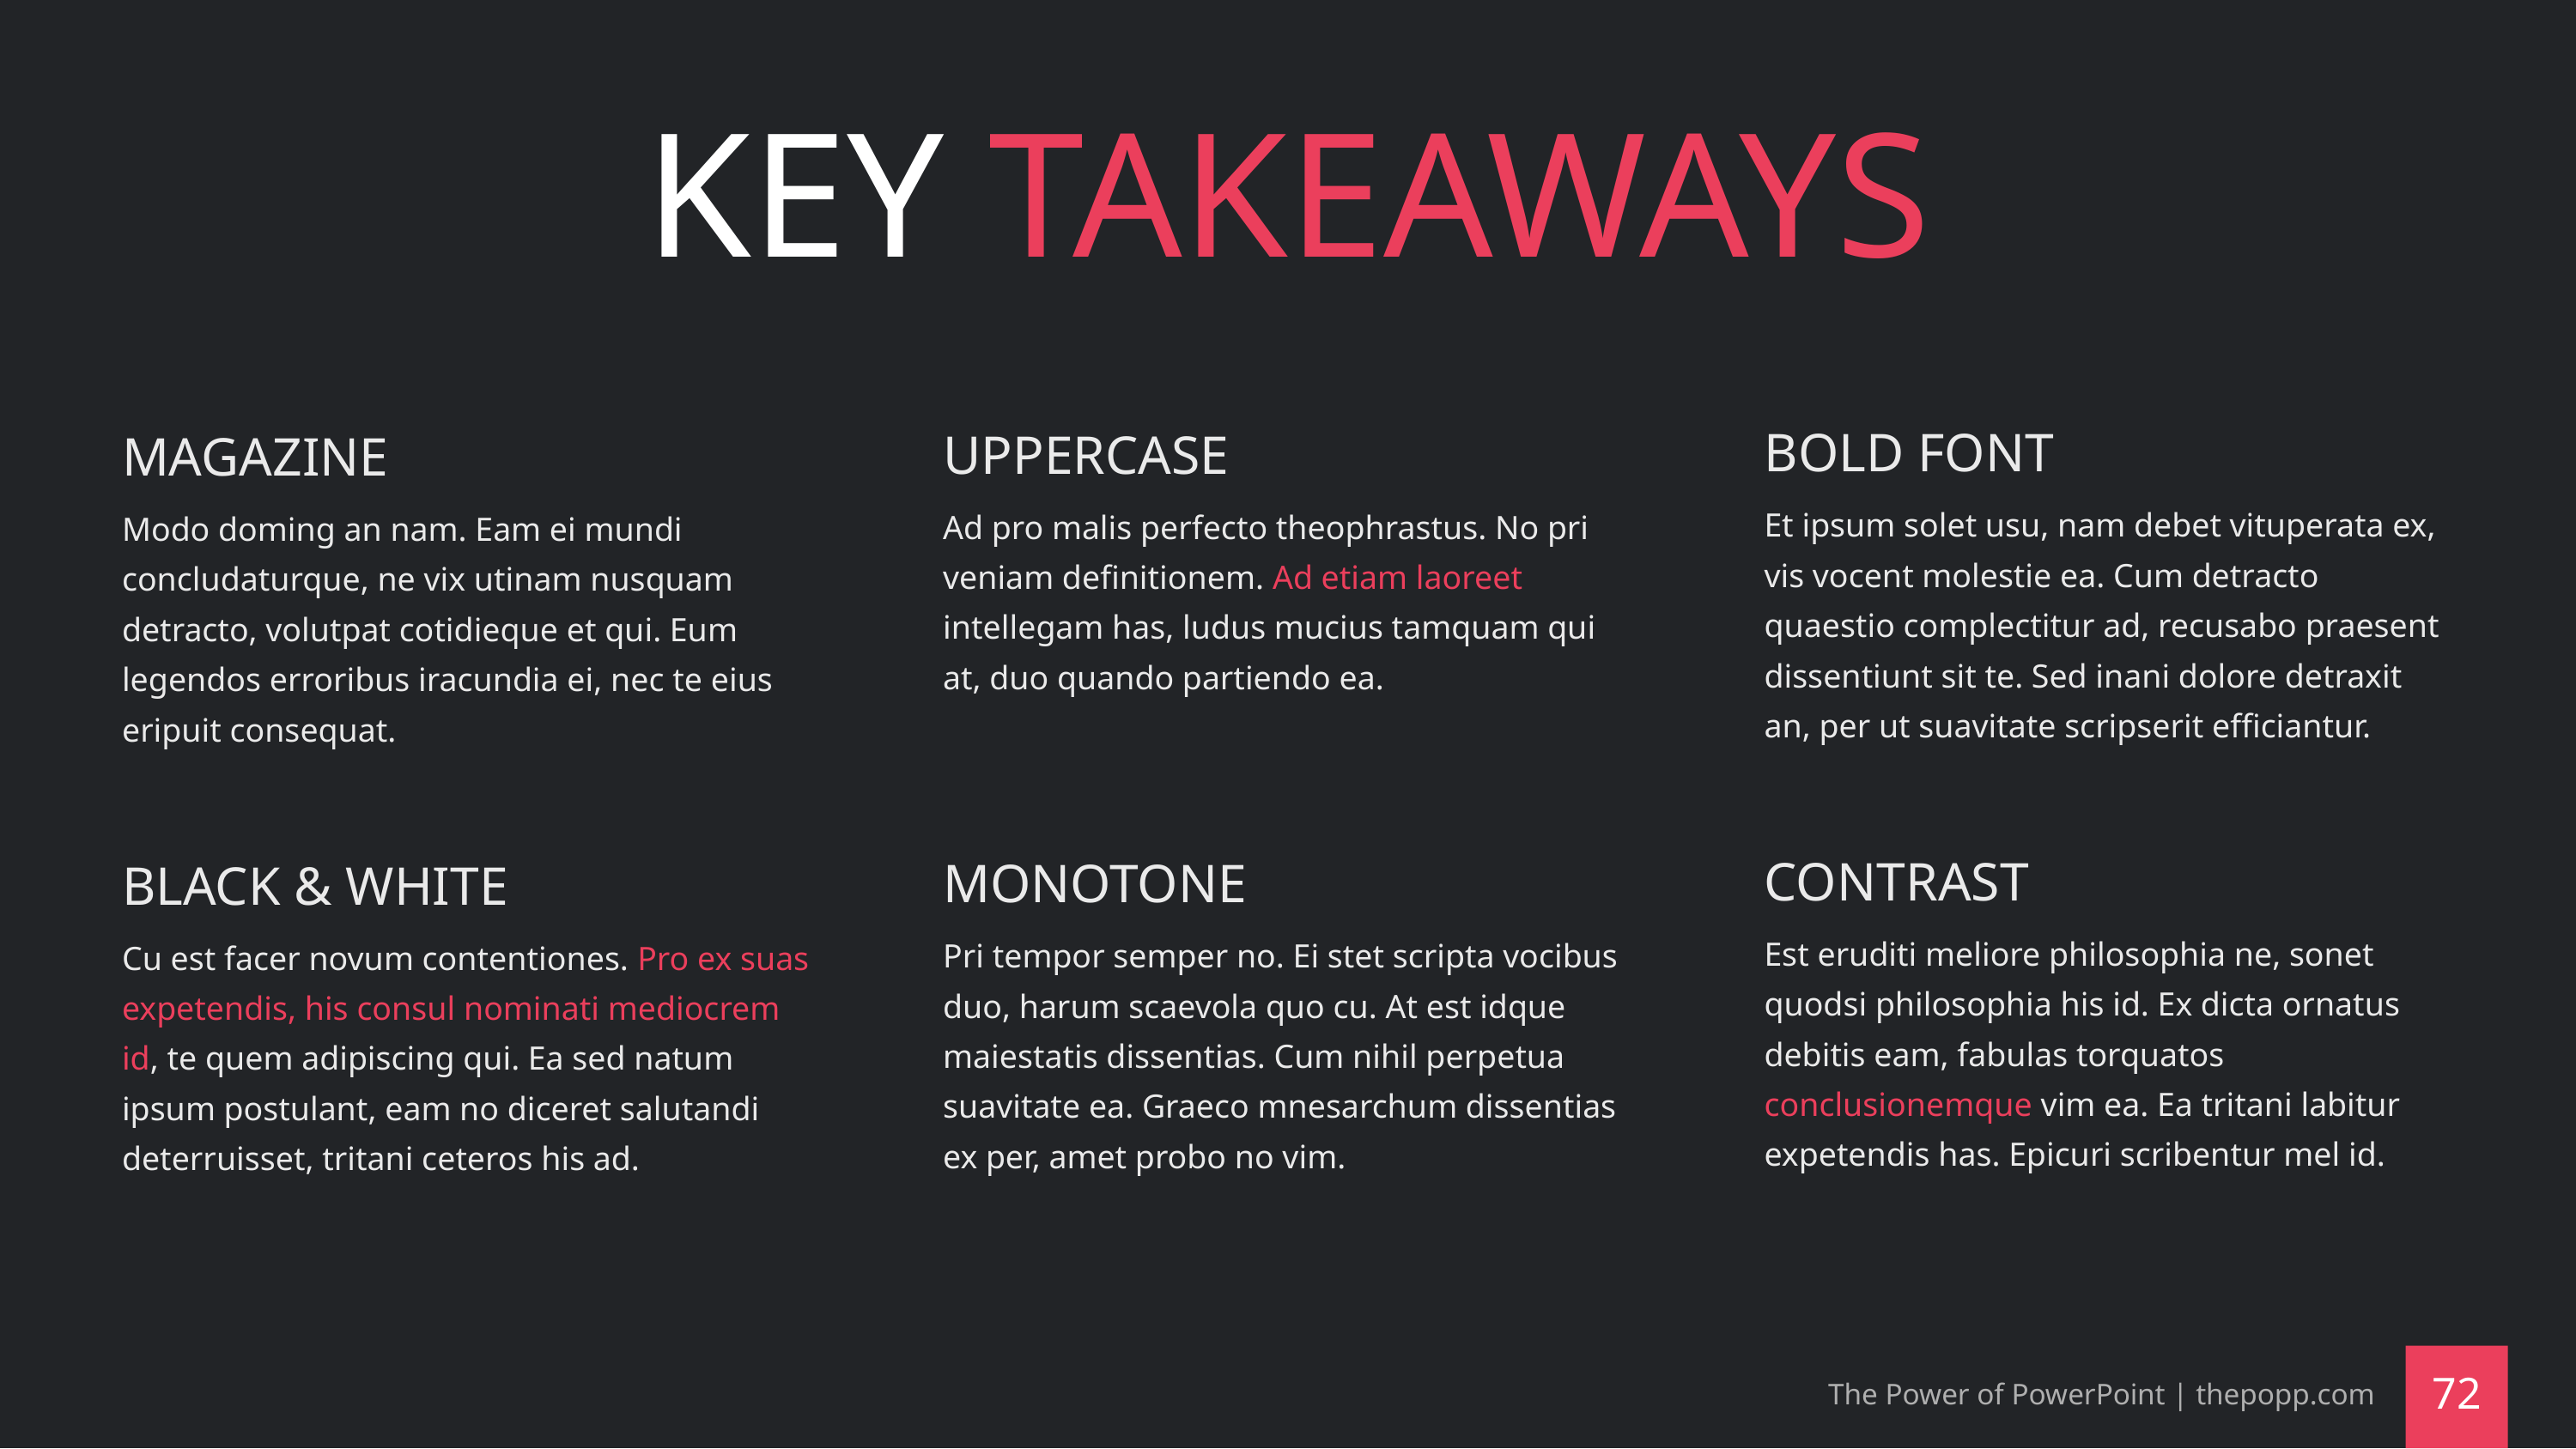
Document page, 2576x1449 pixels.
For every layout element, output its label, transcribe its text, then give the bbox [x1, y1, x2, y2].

list Ad pro malis perfecto theophrastus. No pri veniam definitionem. Ad etiam laoreet intellegam has, ludus mucius tamquam qui at, duo quando partiendo ea. [930, 488, 1646, 791]
slide_number 72 [2404, 1356, 2509, 1434]
list Est eruditi meliore philosophia ne, sonet quodsi philosophia his id. Ex dicta ornatus debitis eam, fabulas torquatos conclusionemque vim ea. Ea tritani labitur expetendis has. Epicuri scribentur mel id. [1751, 915, 2467, 1217]
list Pri tempor semper no. Ei stet scripta vocibus duo, harum scaevola quo cu. At est idque maiestatis dissentias. Cum nihil perpetua suavitate ea. Graeco mnesarchum dissentias ex per, amet probo no vim. [930, 918, 1646, 1219]
list UPPERCASE [930, 415, 1646, 488]
list Cu est facer novum contentiones. Pro ex suas expetendis, his consul nominati mediocrem id, te quem adipiscing qui. Ea sed natum ipsum postulant, eam no diceret salutandi deterruisset, tritani ceteros his ad. [109, 919, 825, 1222]
title KEY TAKEAWAYS [109, 75, 2467, 302]
list BLACK & WHITE [109, 846, 825, 919]
list Et ipsum solet usu, nam debet vituperata ex, vis vocent molestie ea. Cum detracto quaestio complectitur ad, recusabo praesent dissentiunt sit te. Sed inani dolore detraxit an, per ut suavitate scripserit efficiantur. [1751, 487, 2467, 789]
list MAGAZINE [109, 417, 825, 490]
list MONOTONE [930, 844, 1646, 918]
list Modo doming an nam. Eam ei mundi concludaturque, ne vix utinam nusquam detracto, volutpat cotidieque et qui. Eum legendos erroribus iracundia ei, nec te eius eripuit consequat. [109, 490, 825, 792]
list CONTRAST [1751, 841, 2467, 915]
list BOLD FONT [1751, 413, 2467, 487]
footer The Power of PowerPoint | thepopp.com [1519, 1356, 2389, 1434]
